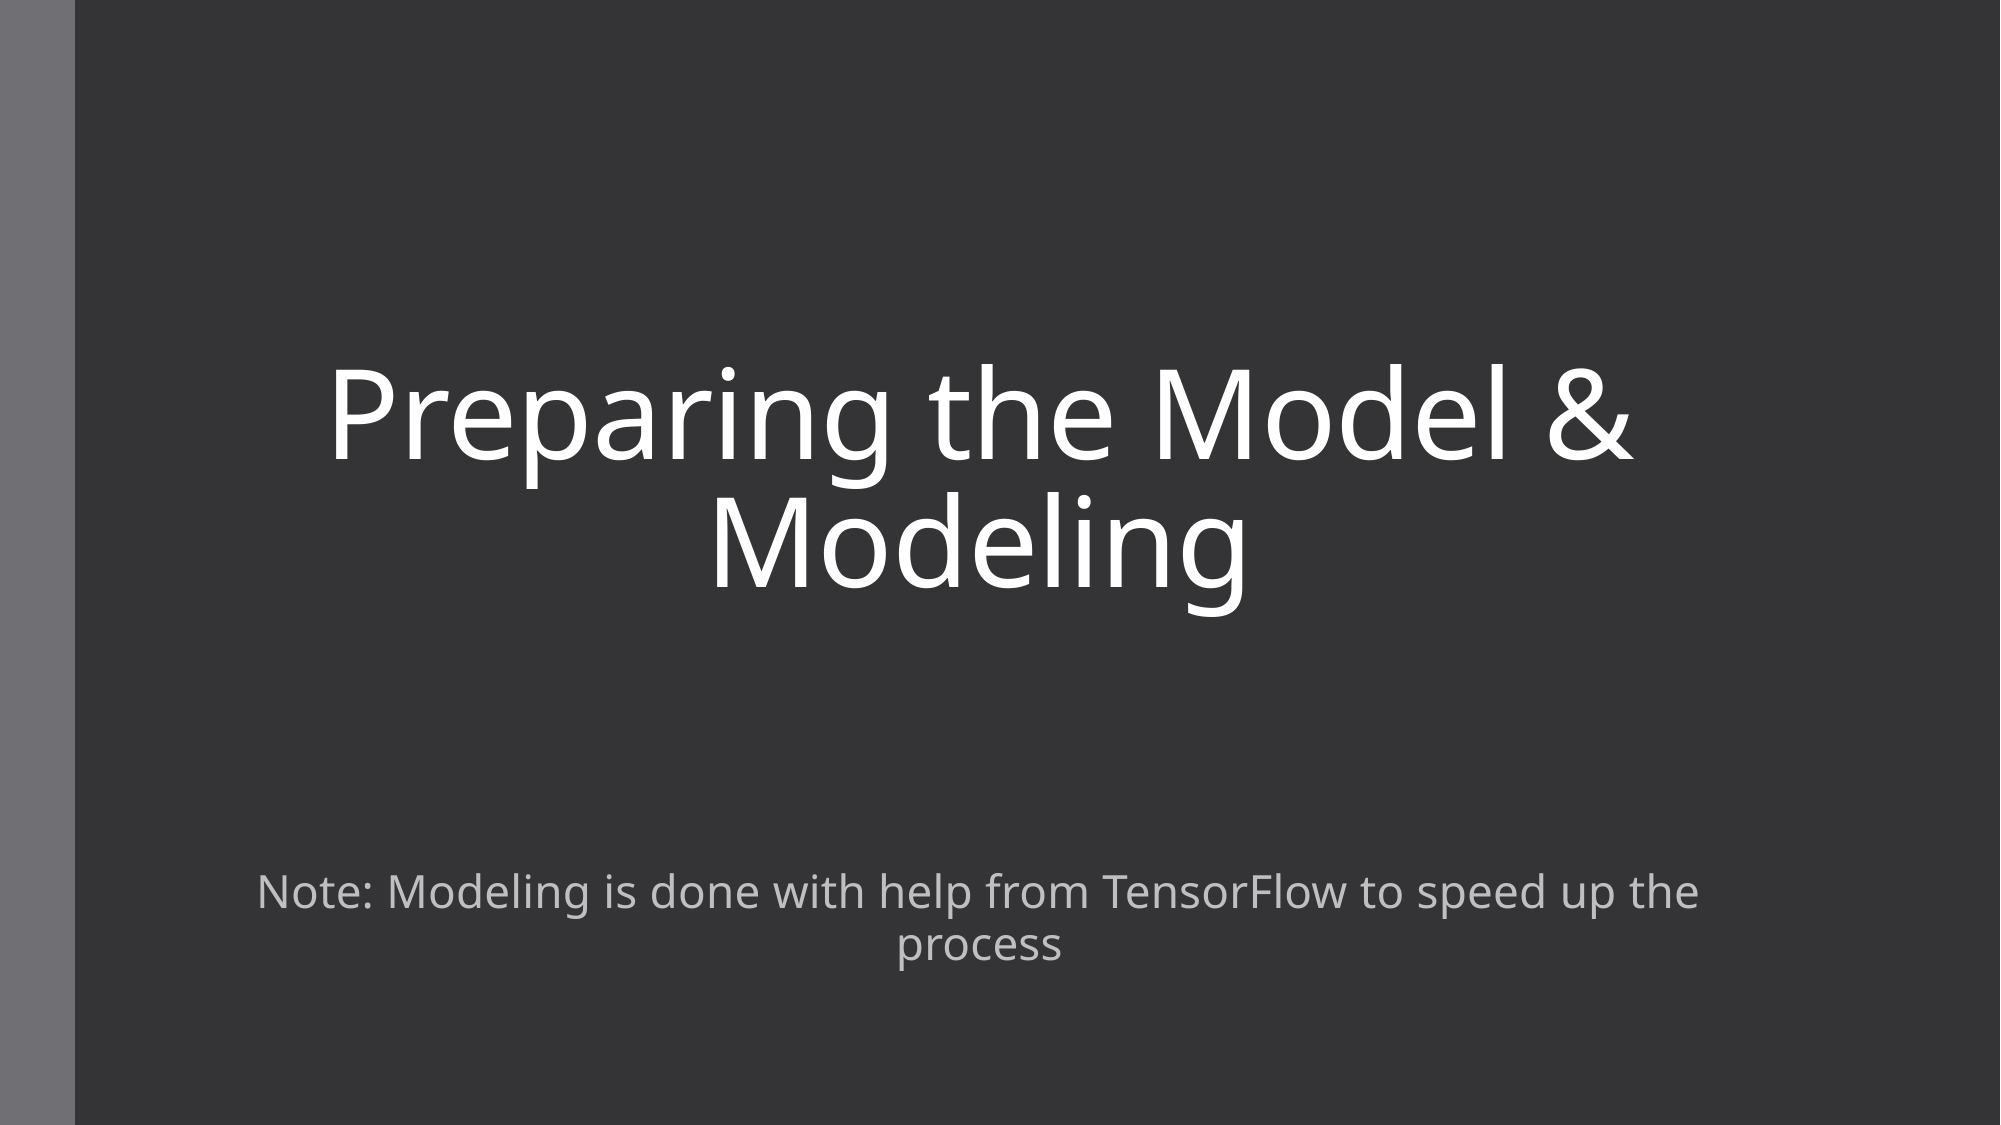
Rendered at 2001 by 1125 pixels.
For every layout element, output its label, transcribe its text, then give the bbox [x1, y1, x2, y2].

title Preparing the Model & Modeling [206, 168, 1752, 803]
subtitle Note: Modeling is done with help from TensorFlow to speed up the process [206, 859, 1752, 1054]
